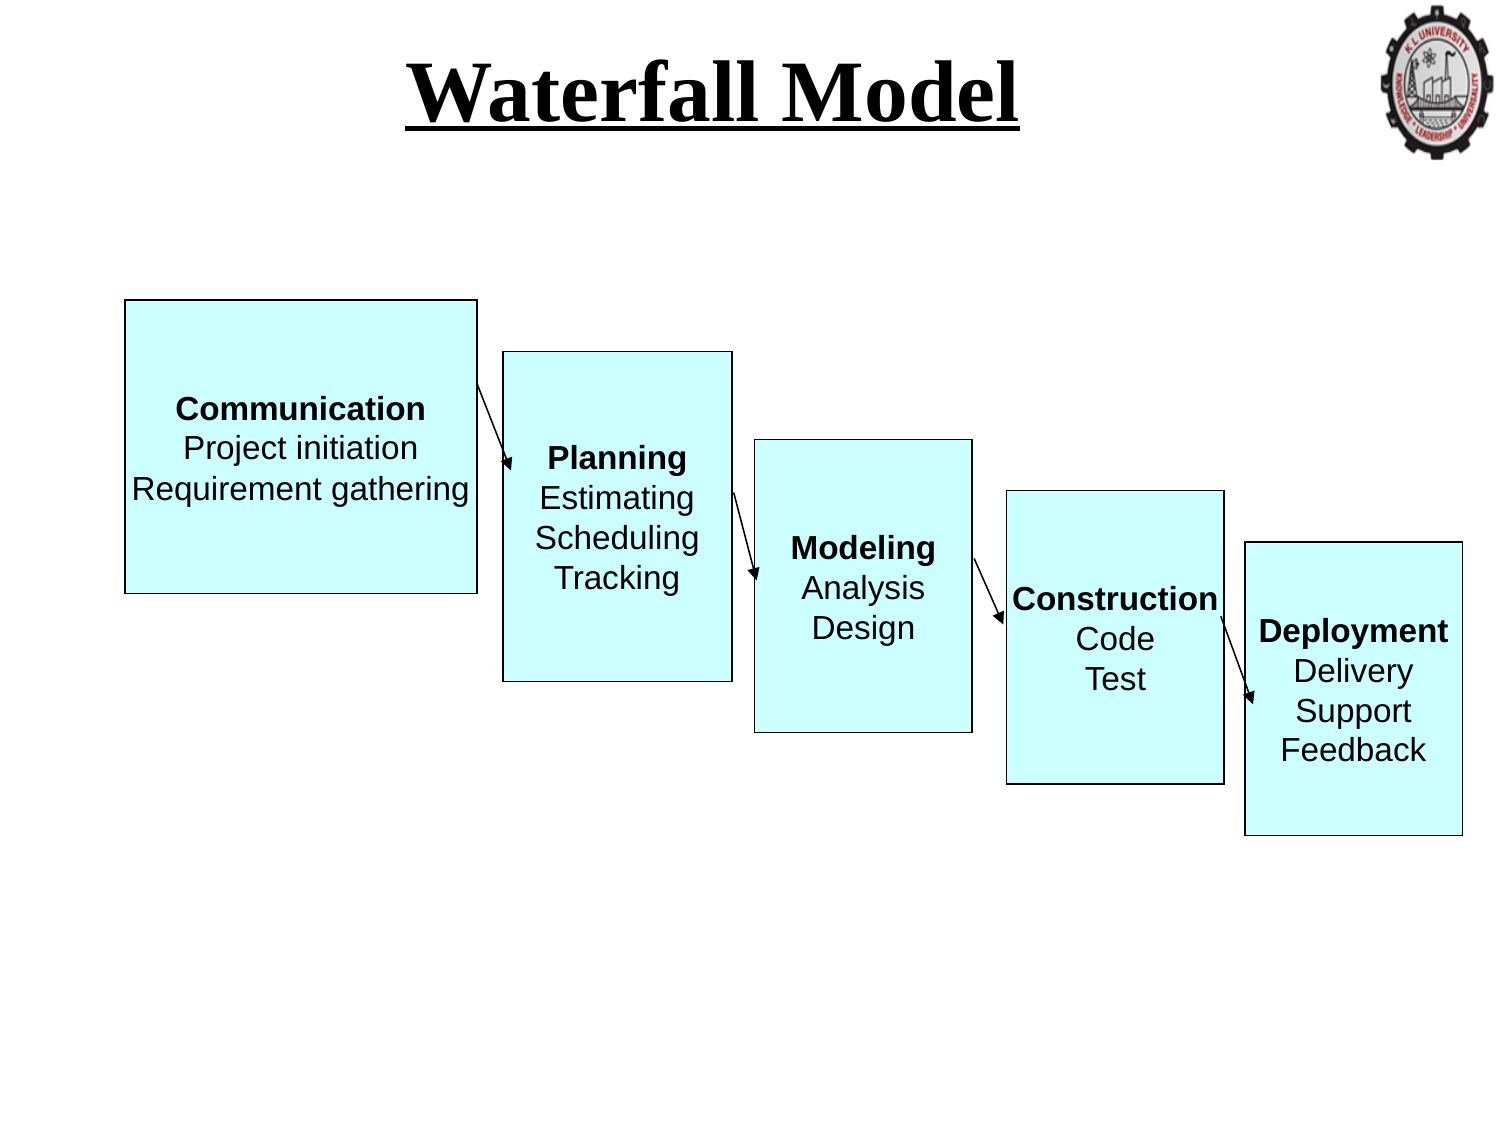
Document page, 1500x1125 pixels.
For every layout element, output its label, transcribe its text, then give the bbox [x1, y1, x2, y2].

picture [1370, 0, 1500, 173]
text_box Waterfall Model [390, 26, 1036, 147]
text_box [124, 299, 1463, 836]
